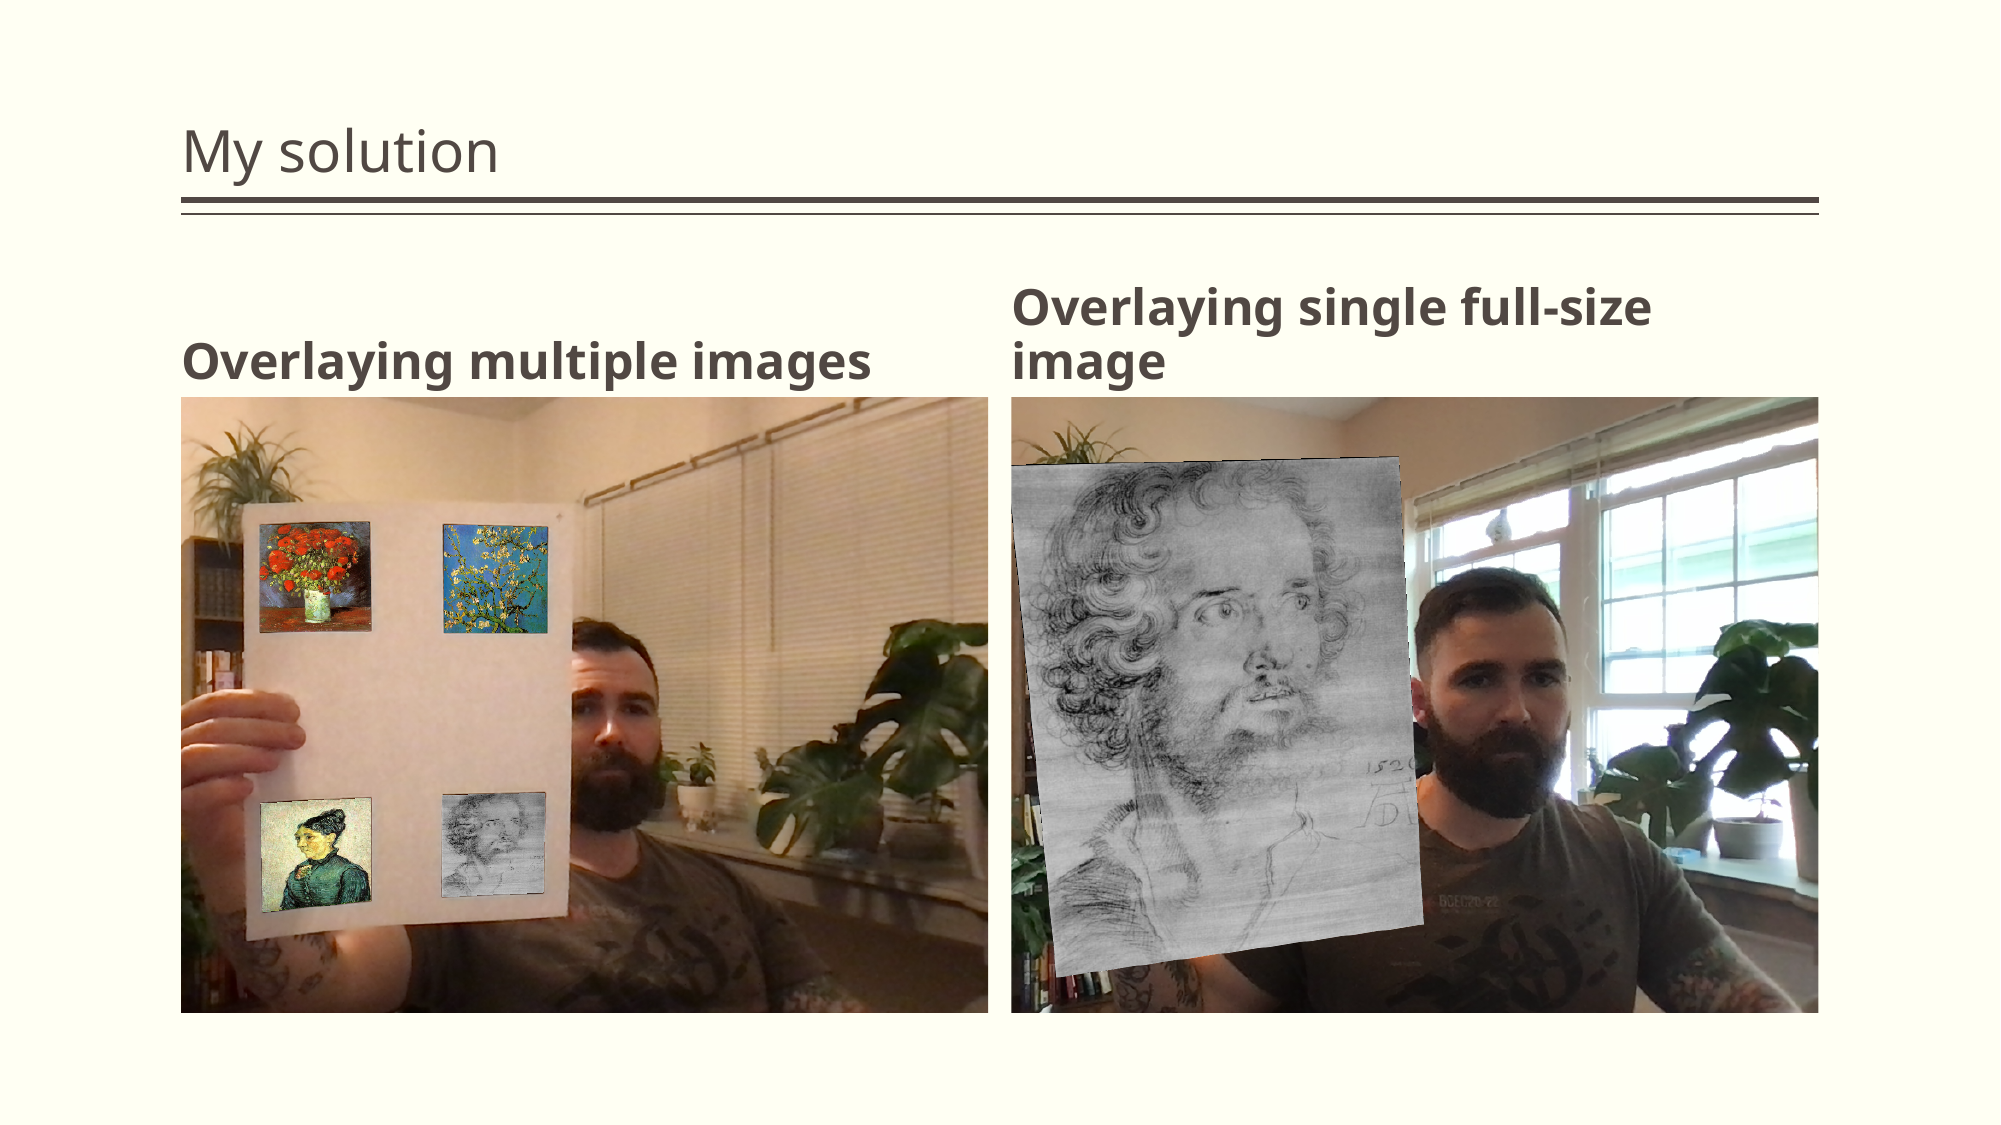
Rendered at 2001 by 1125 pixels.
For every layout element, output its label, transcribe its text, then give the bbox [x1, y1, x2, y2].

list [181, 397, 989, 1013]
list Overlaying single full-size image [1011, 262, 1819, 396]
list Overlaying multiple images [181, 262, 989, 396]
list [1011, 397, 1819, 1013]
title My solution [181, 12, 1819, 193]
